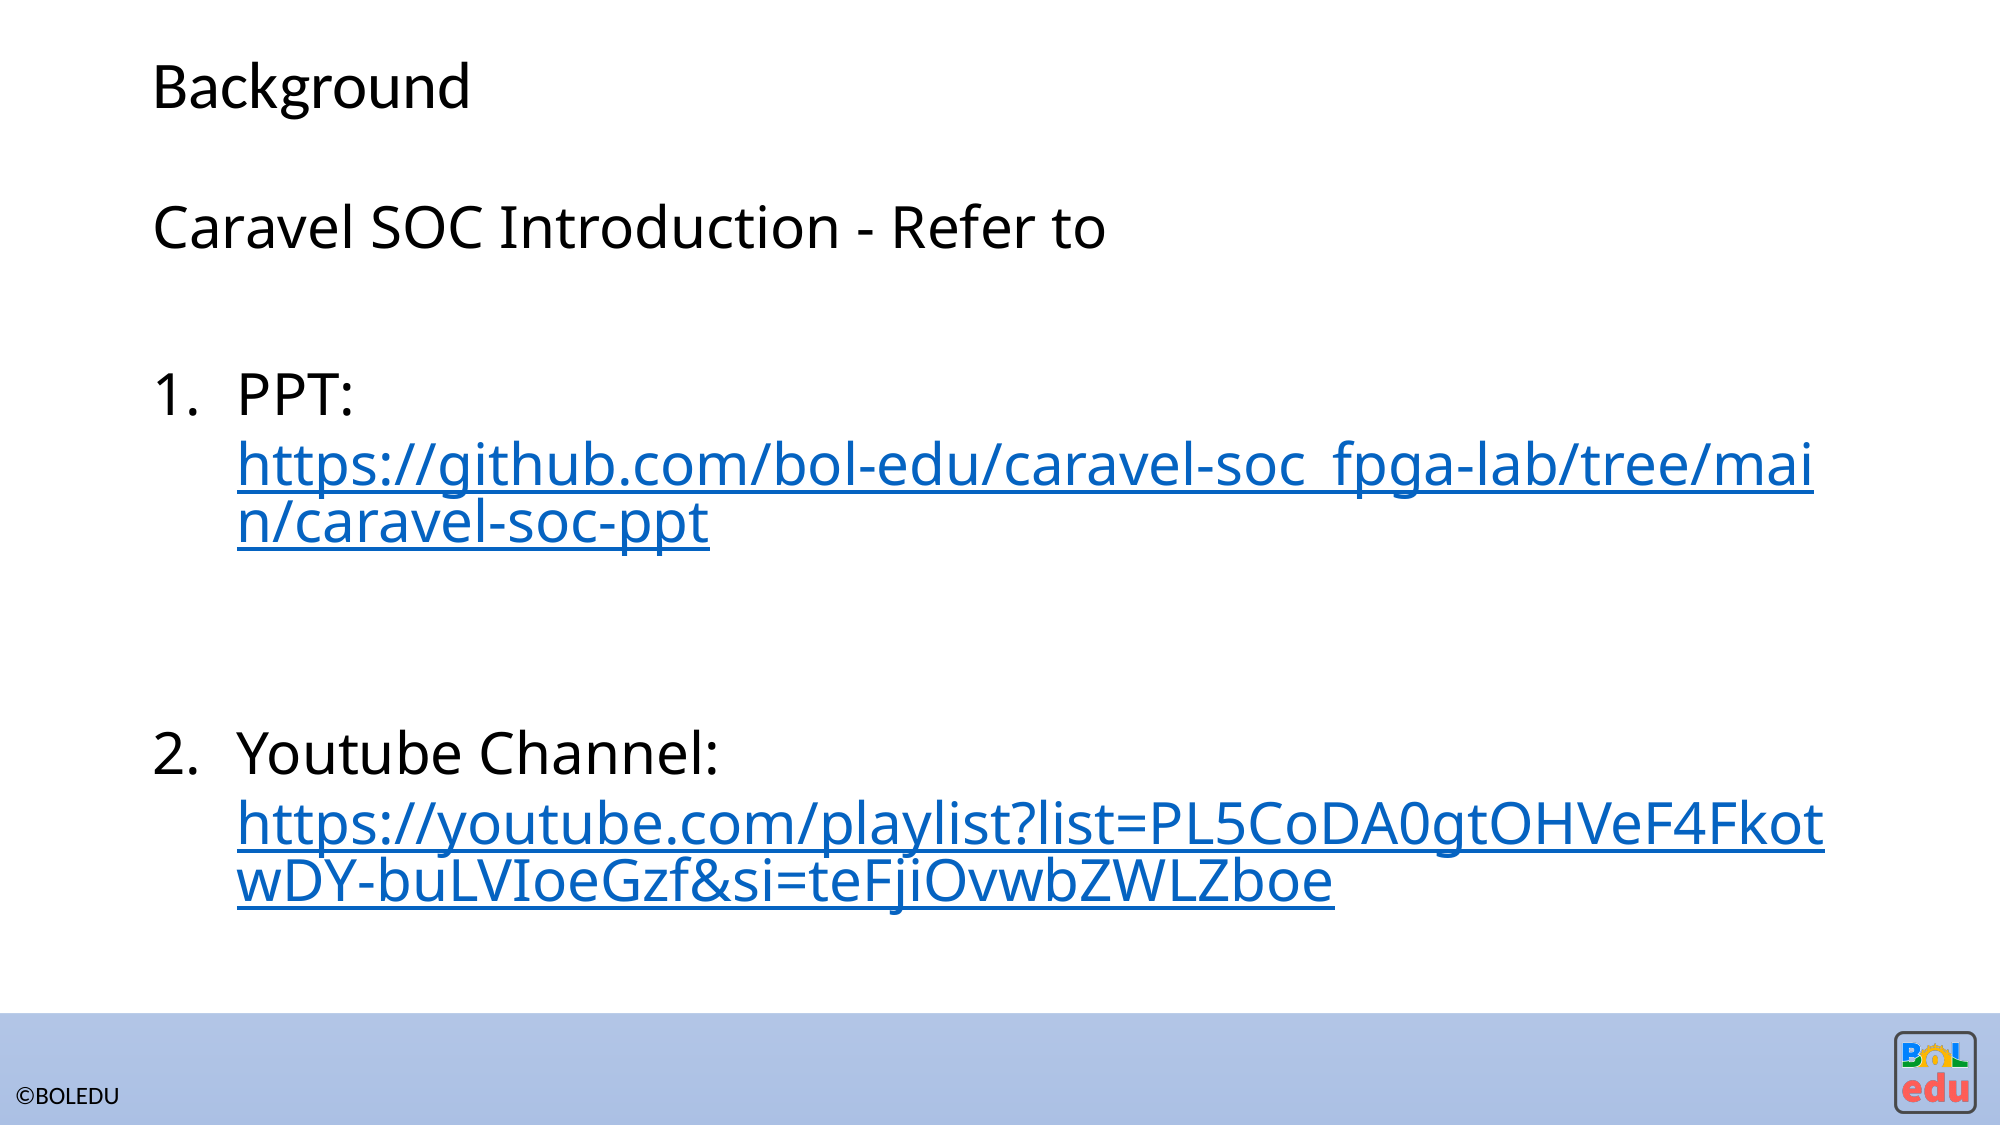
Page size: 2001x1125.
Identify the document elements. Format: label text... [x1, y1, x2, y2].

title Background [137, 13, 1863, 160]
picture [1894, 1031, 1981, 1114]
list Caravel SOC Introduction - Refer to PPT: https://github.com/bol-edu/caravel-soc_fpga-lab/tree/main/caravel-soc-ppt Youtube Channel: https://youtube.com/playlist?list=PL5CoDA0gtOHVeF4FkotwDY-buLVIoeGzf&si=teFjiOvwbZWLZboe [137, 190, 1863, 1012]
